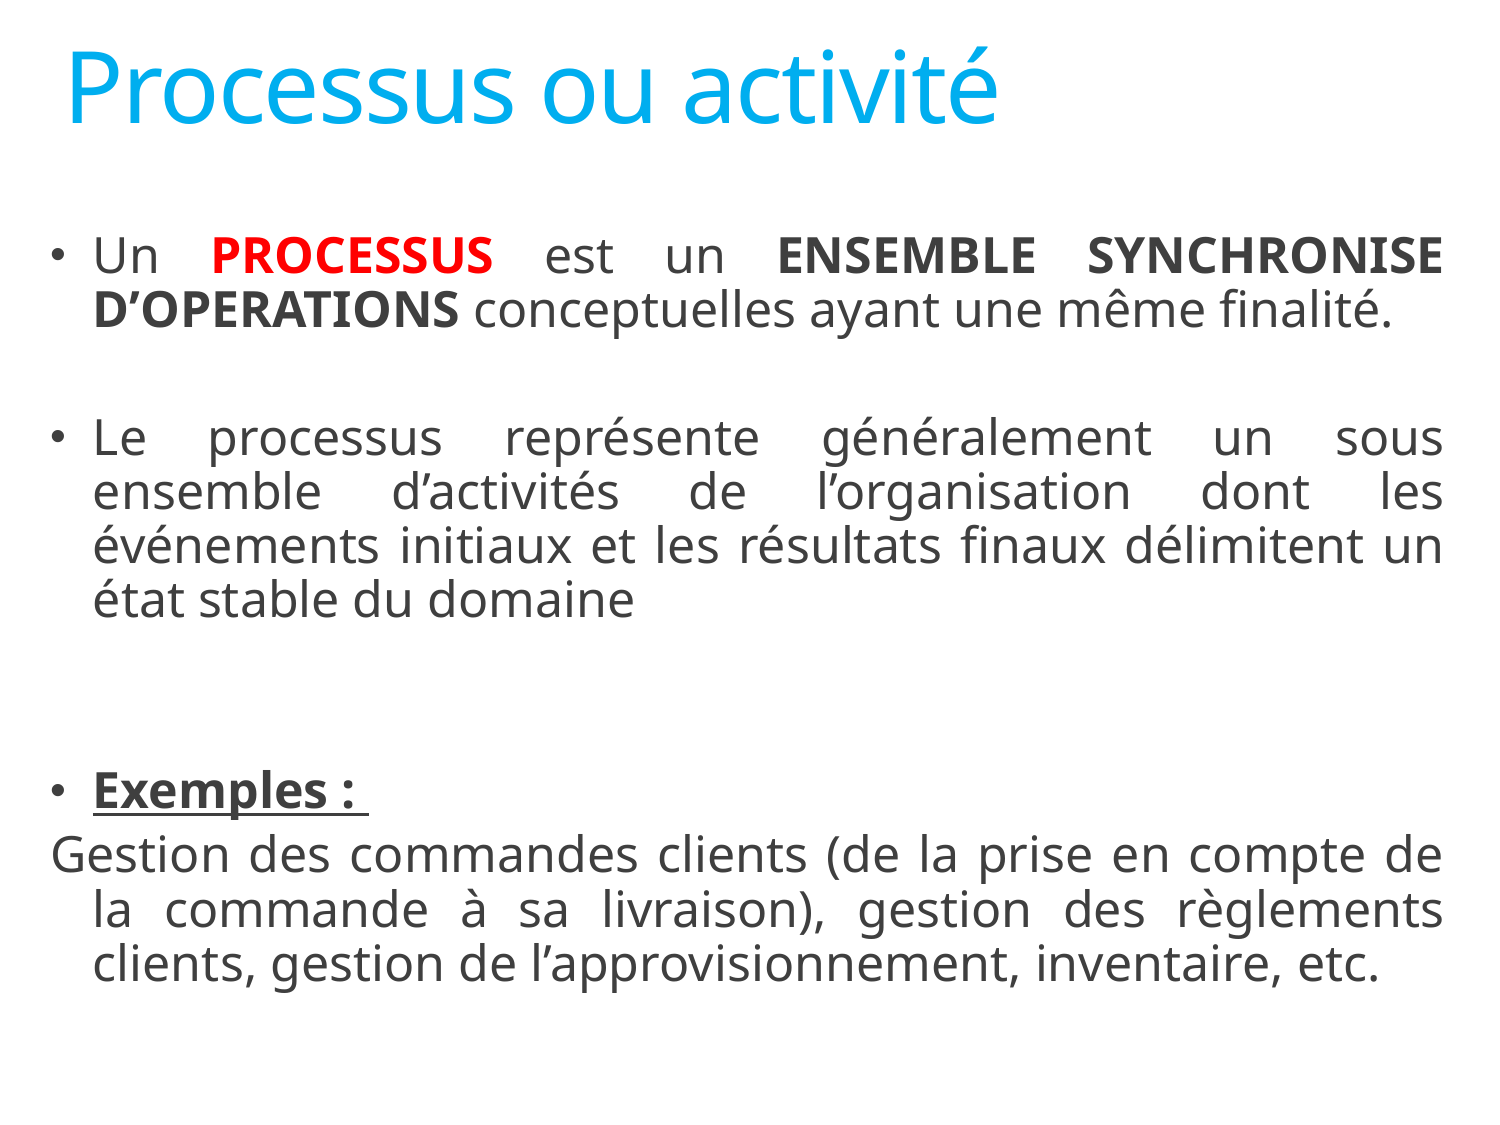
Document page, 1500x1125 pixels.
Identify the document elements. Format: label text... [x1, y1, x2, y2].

list Un PROCESSUS est un ENSEMBLE SYNCHRONISE D’OPERATIONS conceptuelles ayant une même finalité. Le processus représente généralement un sous ensemble d’activités de l’organisation dont les événements initiaux et les résultats finaux délimitent un état stable du domaine Exemples : Gestion des commandes clients (de la prise en compte de la commande à sa livraison), gestion des règlements clients, gestion de l’approvisionnement, inventaire, etc. [35, 222, 1461, 965]
title Processus ou activité [63, 37, 1436, 147]
